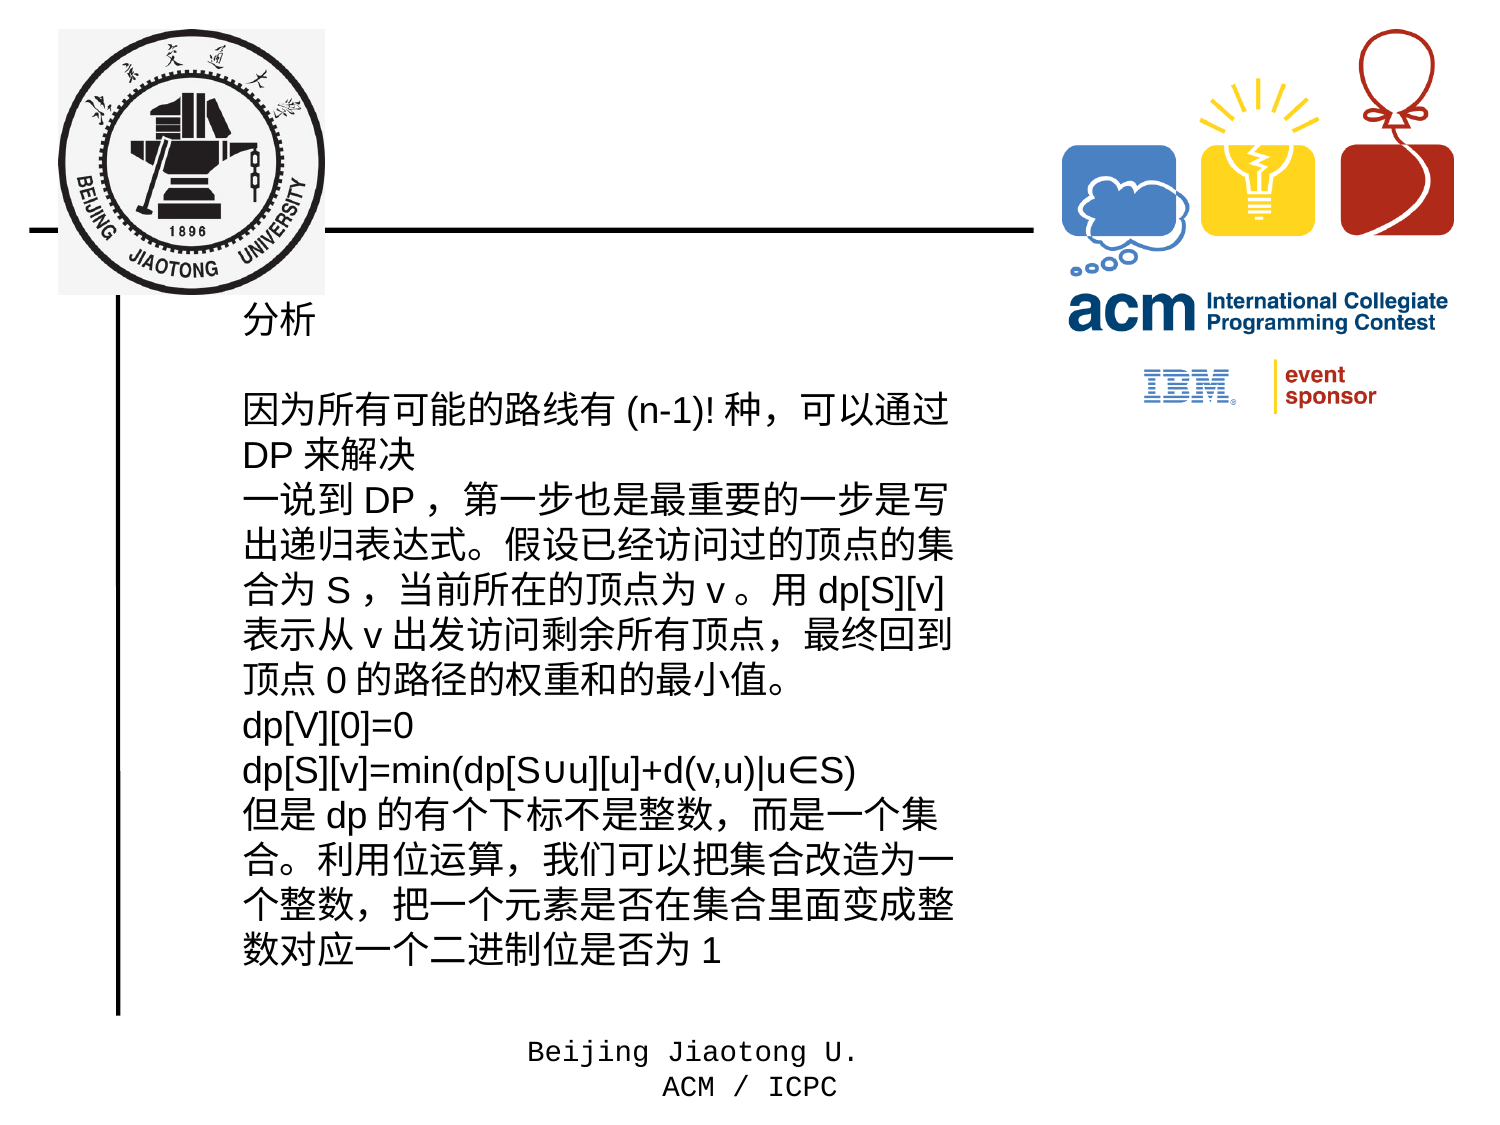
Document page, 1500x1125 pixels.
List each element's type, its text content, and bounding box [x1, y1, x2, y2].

text_box 分析 因为所有可能的路线有(n-1)!种，可以通过DP来解决 一说到DP，第一步也是最重要的一步是写出递归表达式。假设已经访问过的顶点的集合为S，当前所在的顶点为v。用dp[S][v]表示从v出发访问剩余所有顶点，最终回到顶点0的路径的权重和的最小值。 dp[V][0]=0 dp[S][v]=min(dp[S∪u][u]+d(v,u)|u∈S) 但是dp的有个下标不是整数，而是一个集合。利用位运算，我们可以把集合改造为一个整数，把一个元素是否在集合里面变成整数对应一个二进制位是否为1 [227, 288, 978, 979]
picture [1062, 29, 1454, 414]
picture [58, 29, 325, 295]
